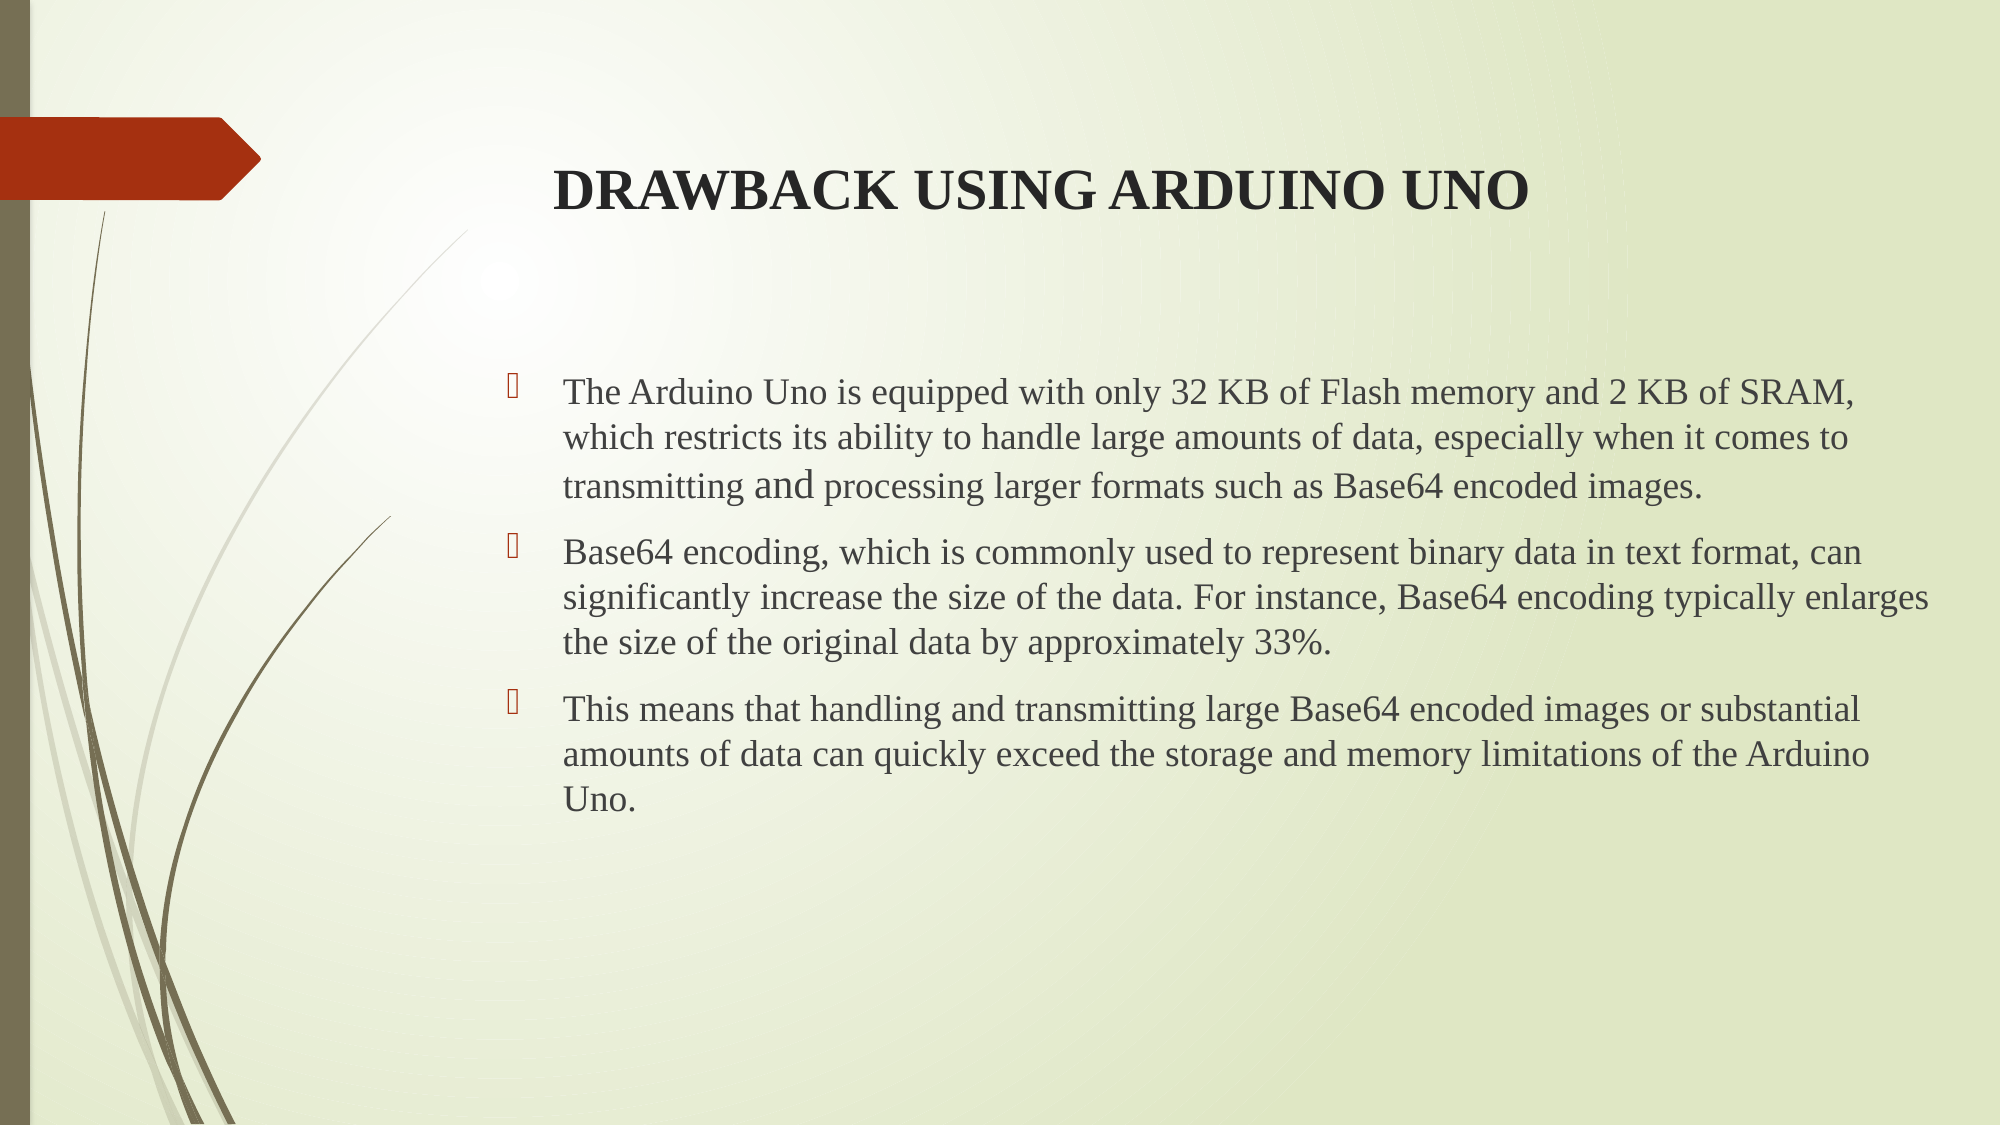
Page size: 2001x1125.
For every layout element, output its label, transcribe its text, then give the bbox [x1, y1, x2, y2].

title DRAWBACK USING ARDUINO UNO [538, 143, 2000, 266]
list The Arduino Uno is equipped with only 32 KB of Flash memory and 2 KB of SRAM, which restricts its ability to handle large amounts of data, especially when it comes to transmitting and processing larger formats such as Base64 encoded images. Base64 encoding, which is commonly used to represent binary data in text format, can significantly increase the size of the data. For instance, Base64 encoding typically enlarges the size of the original data by approximately 33%. This means that handling and transmitting large Base64 encoded images or substantial amounts of data can quickly exceed the storage and memory limitations of the Arduino Uno. [491, 359, 1955, 979]
